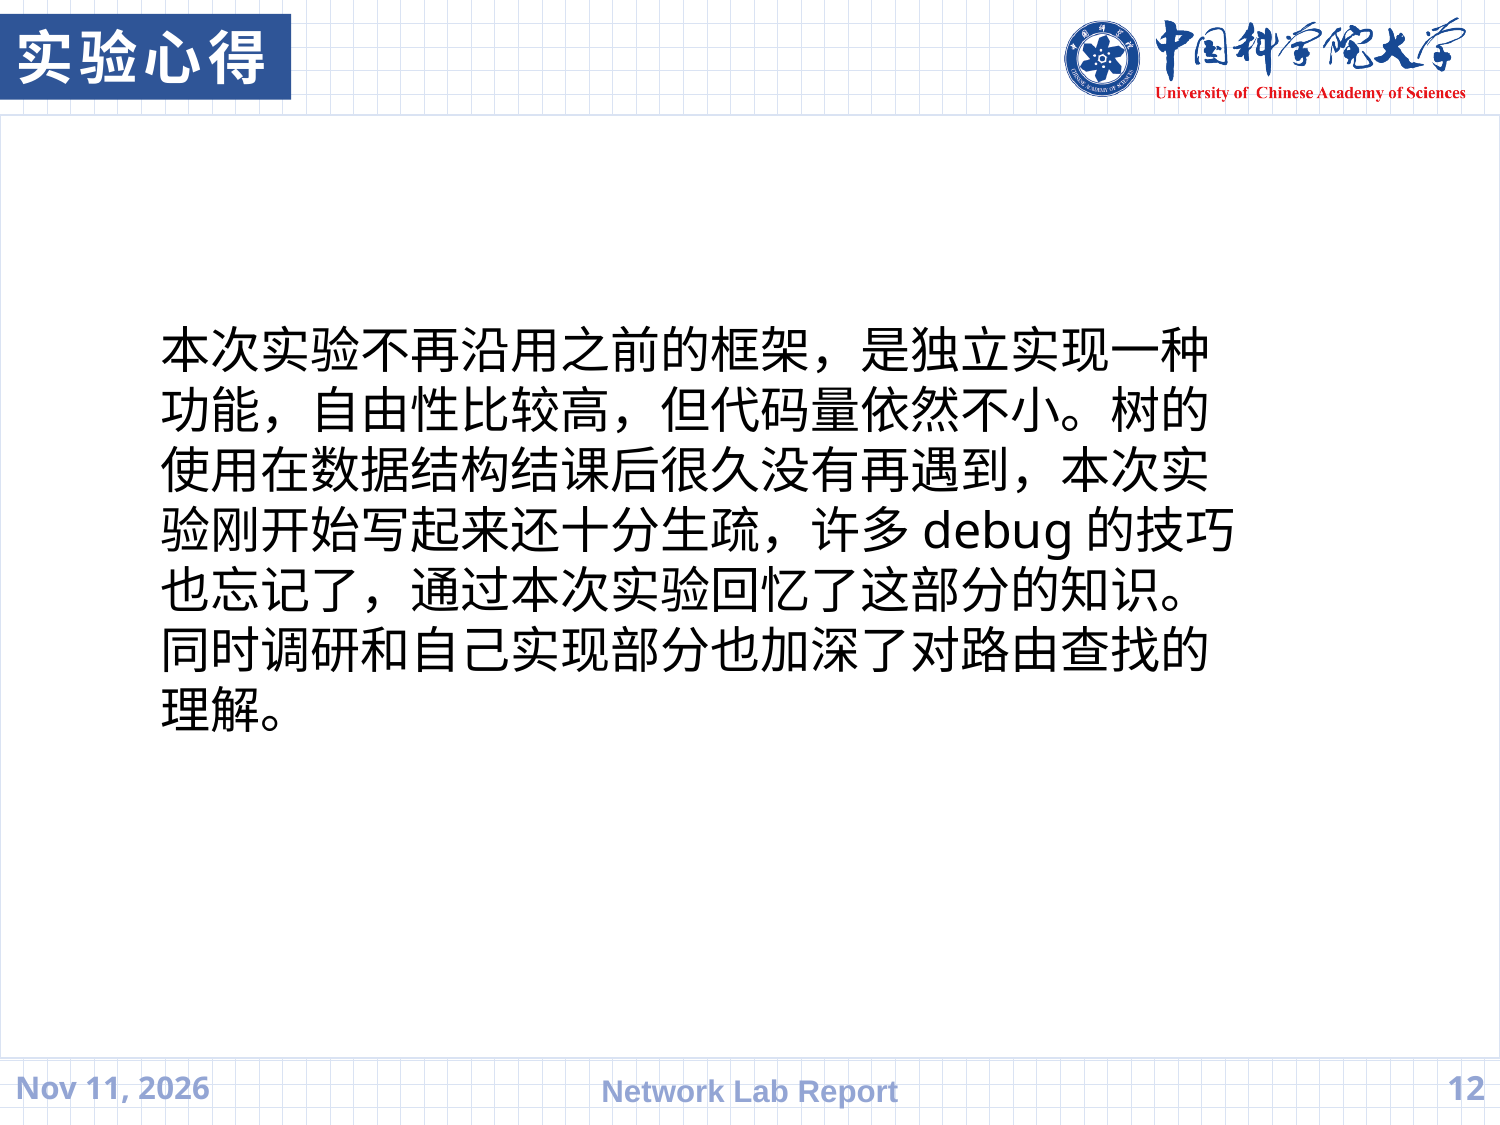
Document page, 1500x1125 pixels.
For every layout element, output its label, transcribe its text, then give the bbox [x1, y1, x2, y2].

slide_number 12 [1162, 1059, 1500, 1120]
text_box 本次实验不再沿用之前的框架，是独立实现一种功能，自由性比较高，但代码量依然不小。树的使用在数据结构结课后很久没有再遇到，本次实验刚开始写起来还十分生疏，许多debug的技巧也忘记了，通过本次实验回忆了这部分的知识。同时调研和自己实现部分也加深了对路由查找的理解。 [145, 311, 1262, 746]
footer Network Lab Report [438, 1059, 1061, 1120]
picture [1064, 17, 1466, 102]
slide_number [0, 1059, 338, 1120]
list 实验心得 [0, 12, 293, 101]
